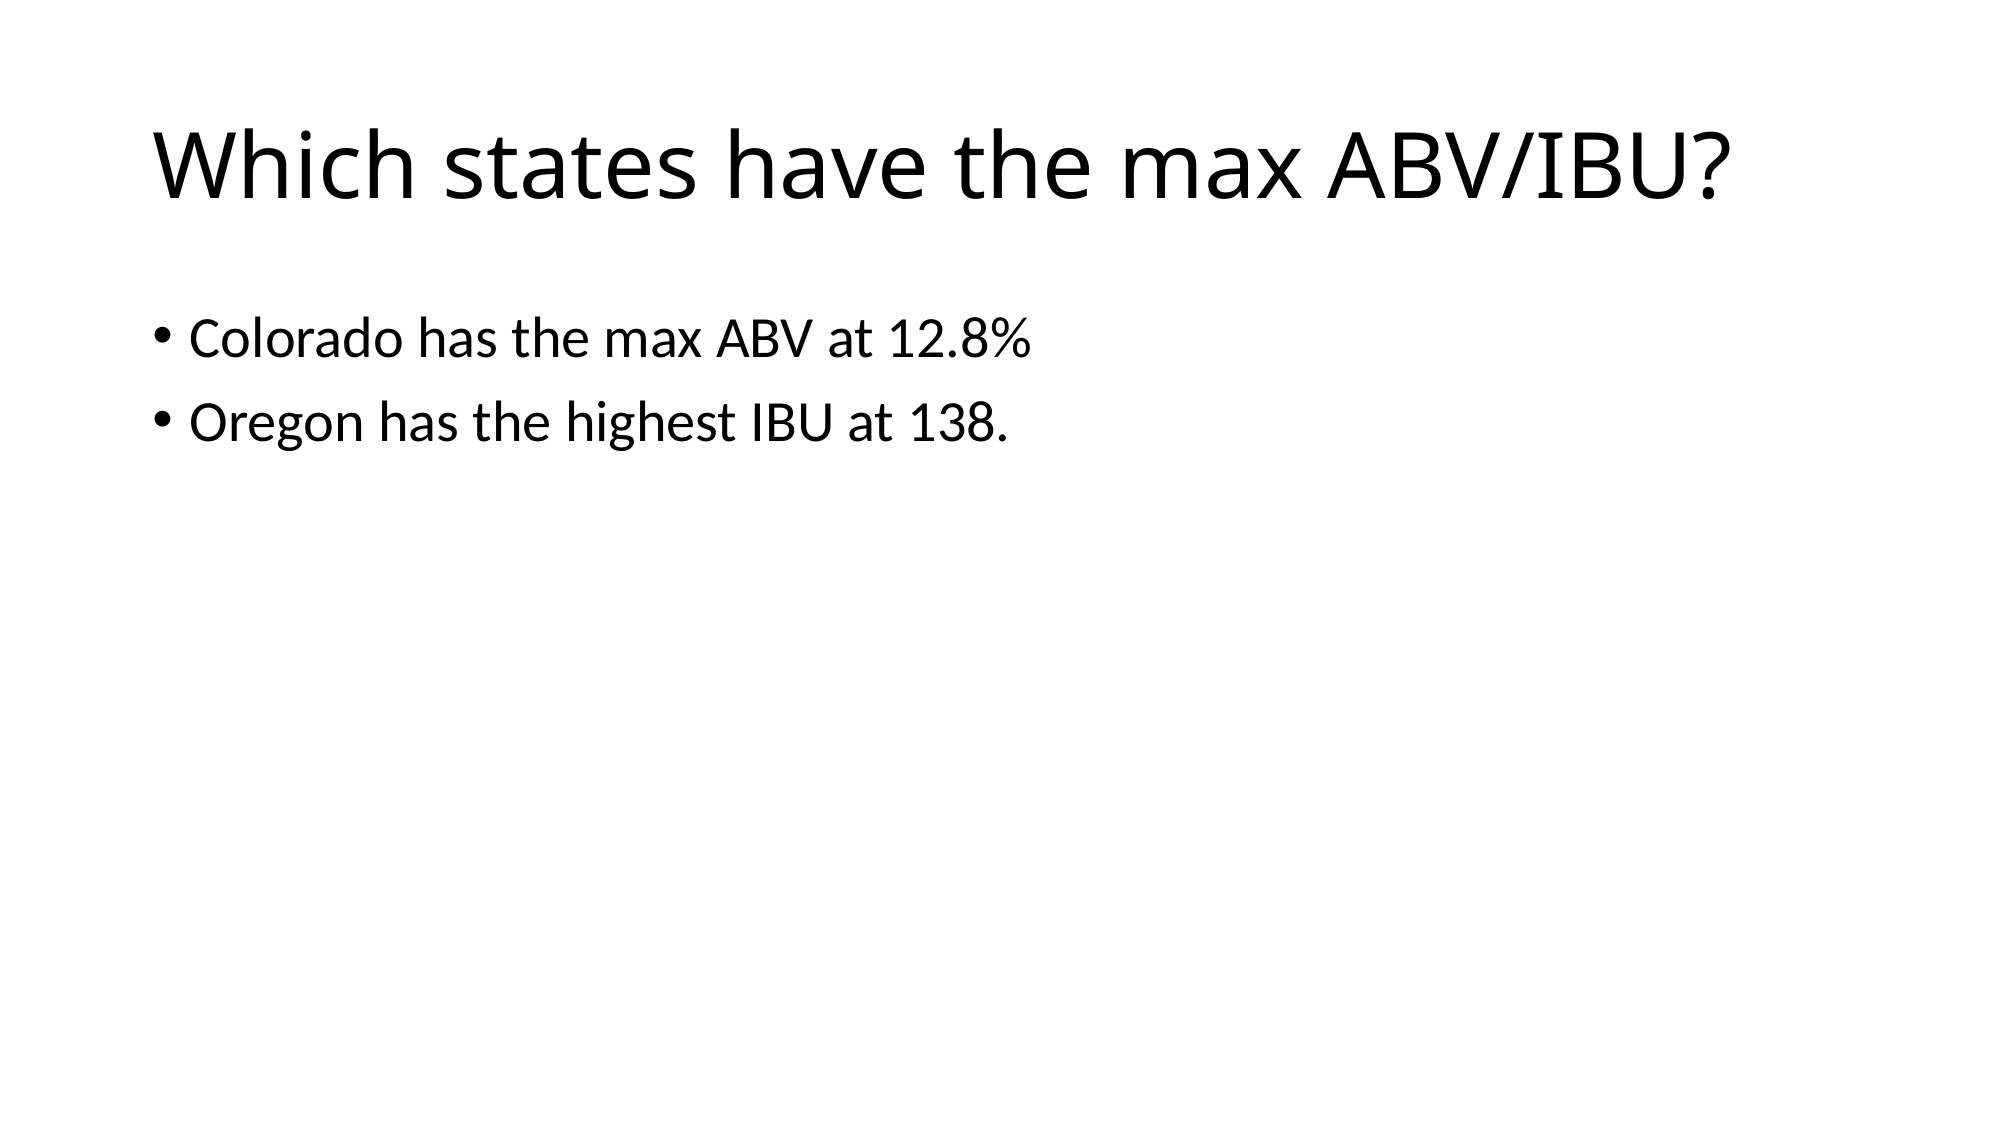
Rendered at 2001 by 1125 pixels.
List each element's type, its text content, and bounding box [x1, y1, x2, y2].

title Which states have the max ABV/IBU? [137, 59, 1863, 278]
list Colorado has the max ABV at 12.8% Oregon has the highest IBU at 138. [137, 299, 1863, 1014]
